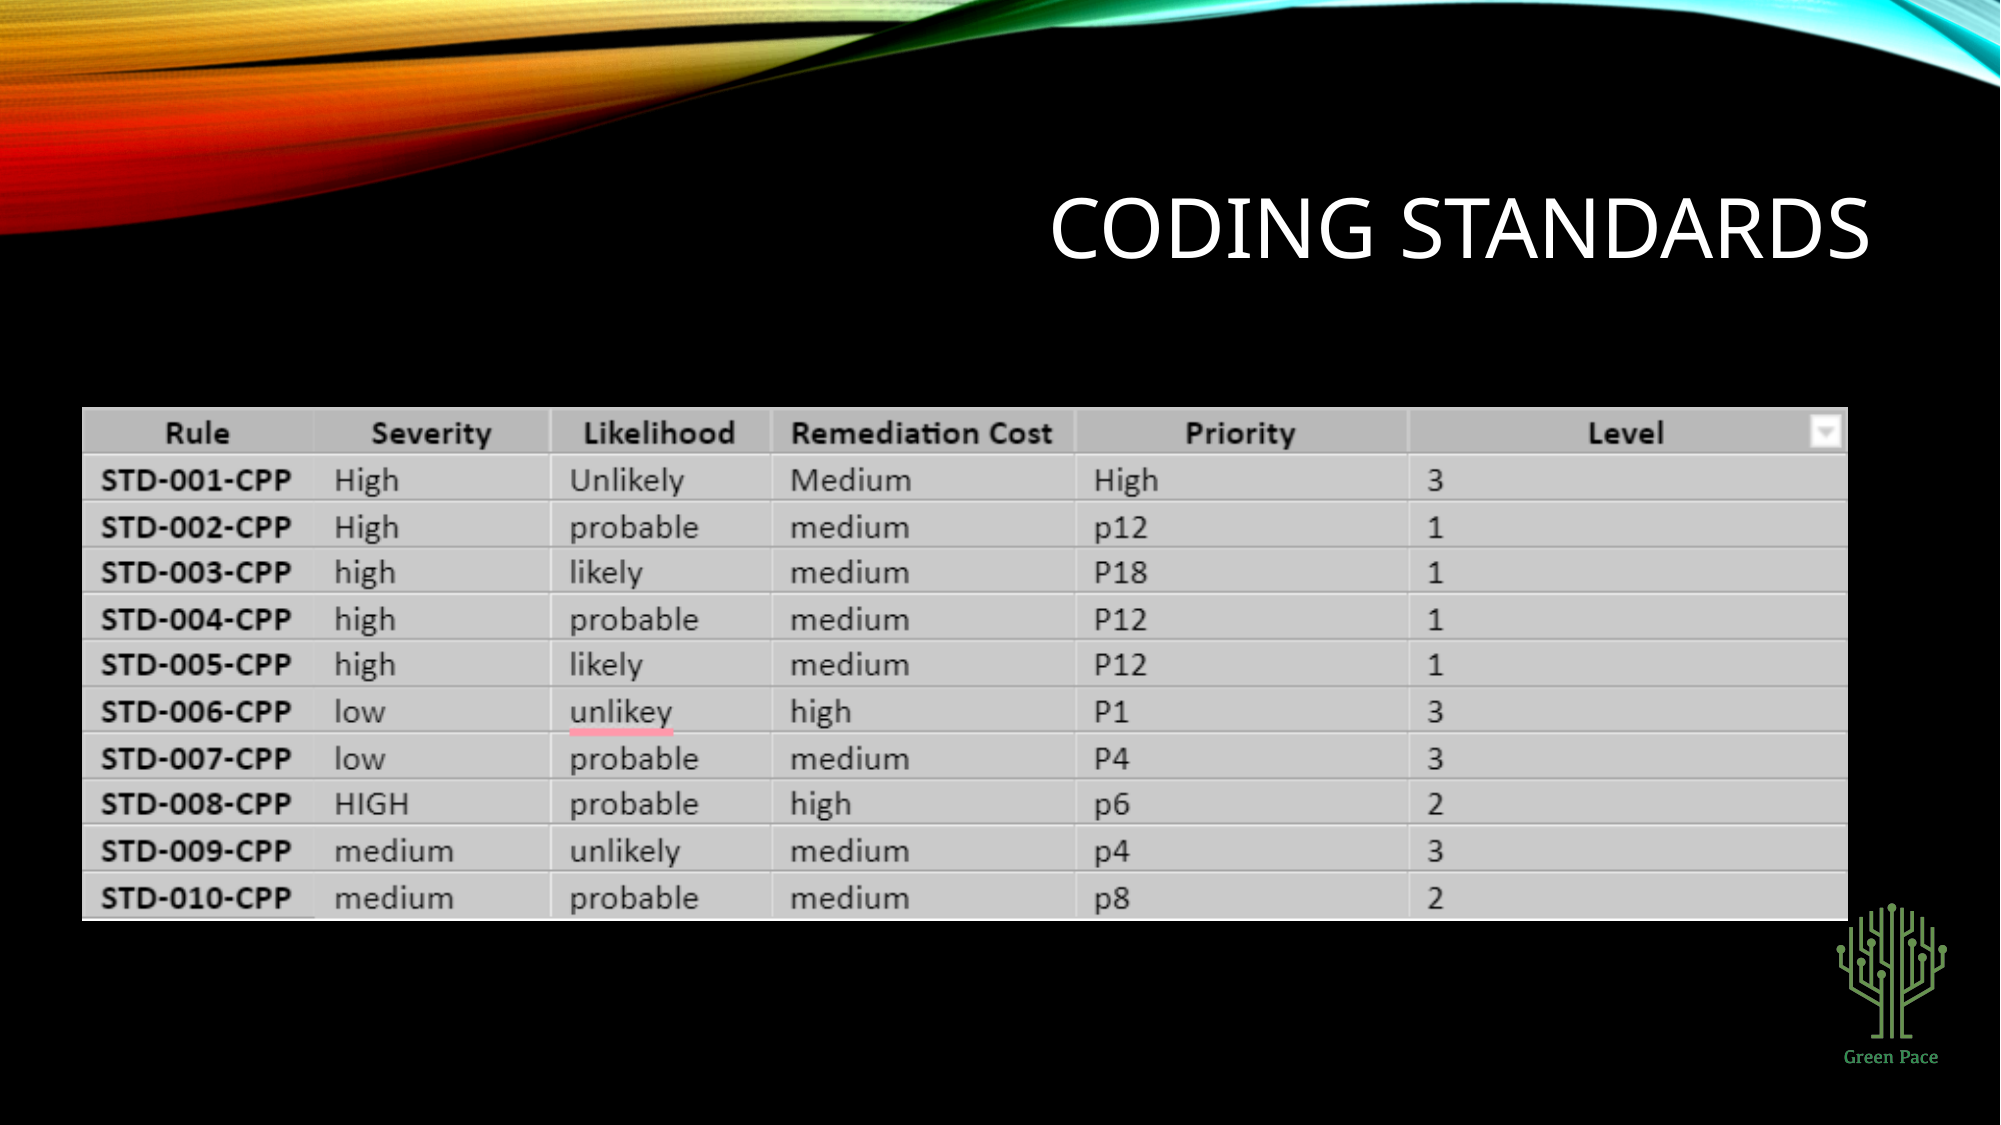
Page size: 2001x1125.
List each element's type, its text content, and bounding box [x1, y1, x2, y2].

title CODING STANDARDS [474, 125, 1888, 338]
picture [0, 0, 2000, 237]
picture [82, 407, 1964, 1082]
